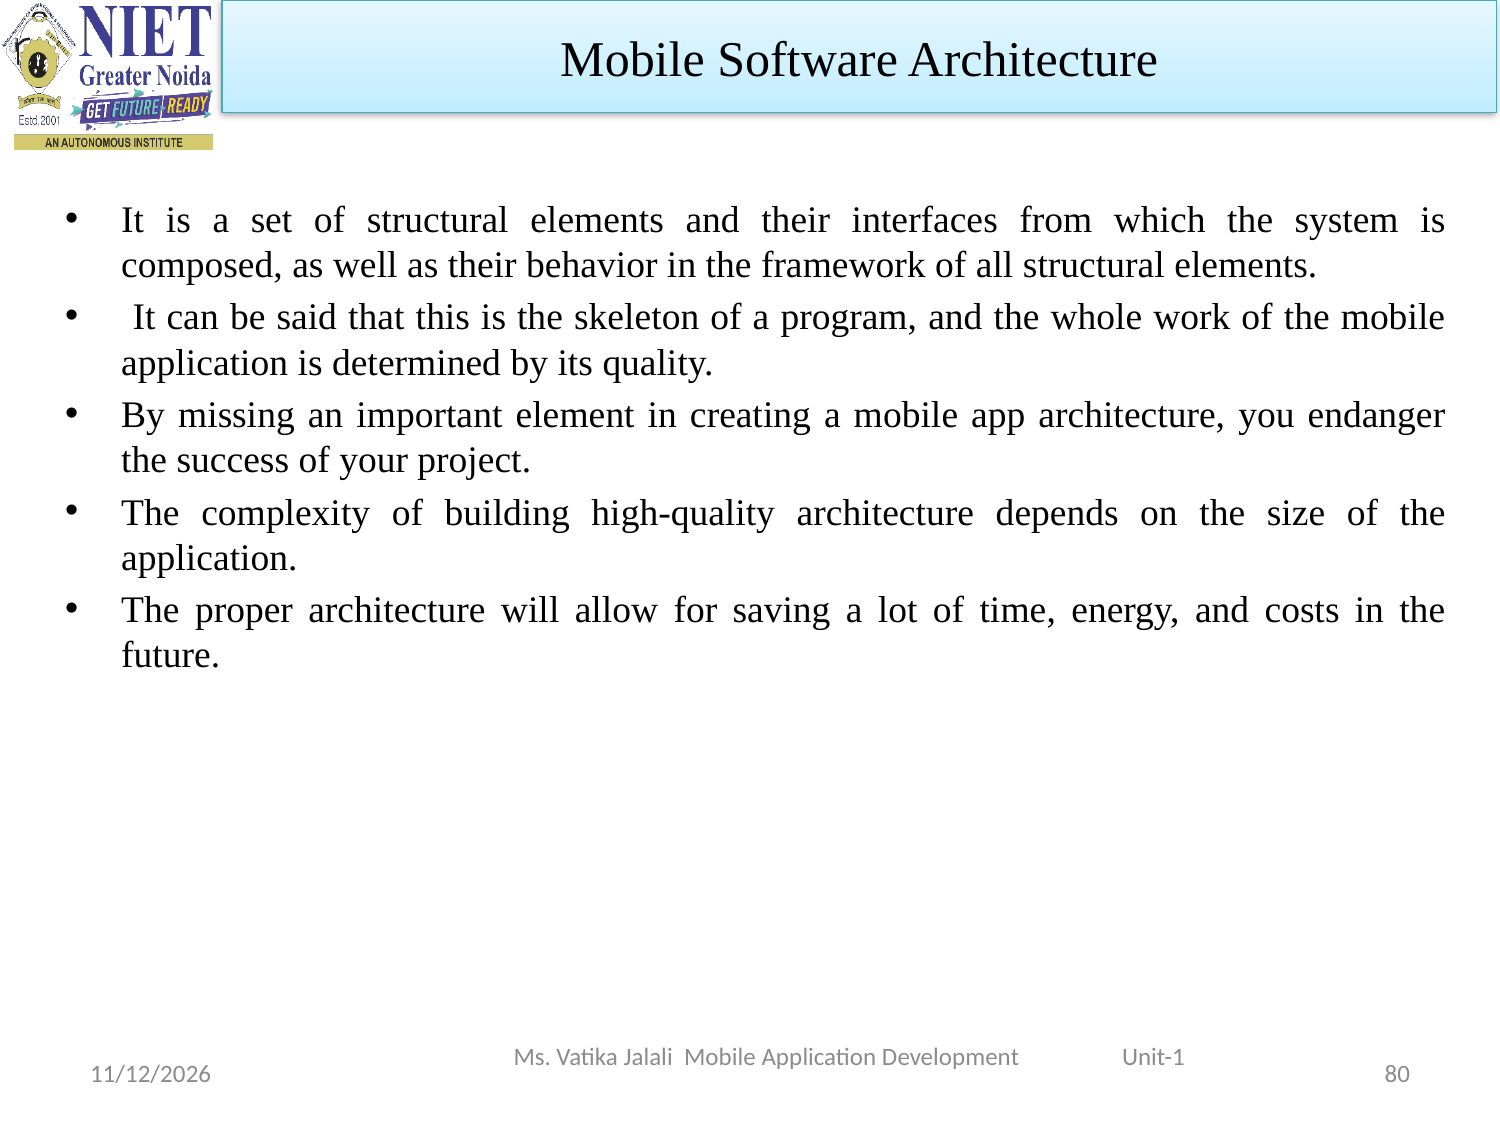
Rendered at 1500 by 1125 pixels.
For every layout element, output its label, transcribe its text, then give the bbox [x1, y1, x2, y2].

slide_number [75, 1042, 425, 1103]
slide_number 80 [1074, 1042, 1425, 1103]
footer Ms. Vatika Jalali Mobile Application Development Unit-1 [462, 1025, 1238, 1085]
picture [2, 3, 213, 150]
text_box Mobile Software Architecture [221, 0, 1497, 113]
list It is a set of structural elements and their interfaces from which the system is composed, as well as their behavior in the framework of all structural elements. It can be said that this is the skeleton of a program, and the whole work of the mobile application is determined by its quality. By missing an important element in creating a mobile app architecture, you endanger the success of your project. The complexity of building high-quality architecture depends on the size of the application. The proper architecture will allow for saving a lot of time, energy, and costs in the future. [50, 187, 1463, 1013]
